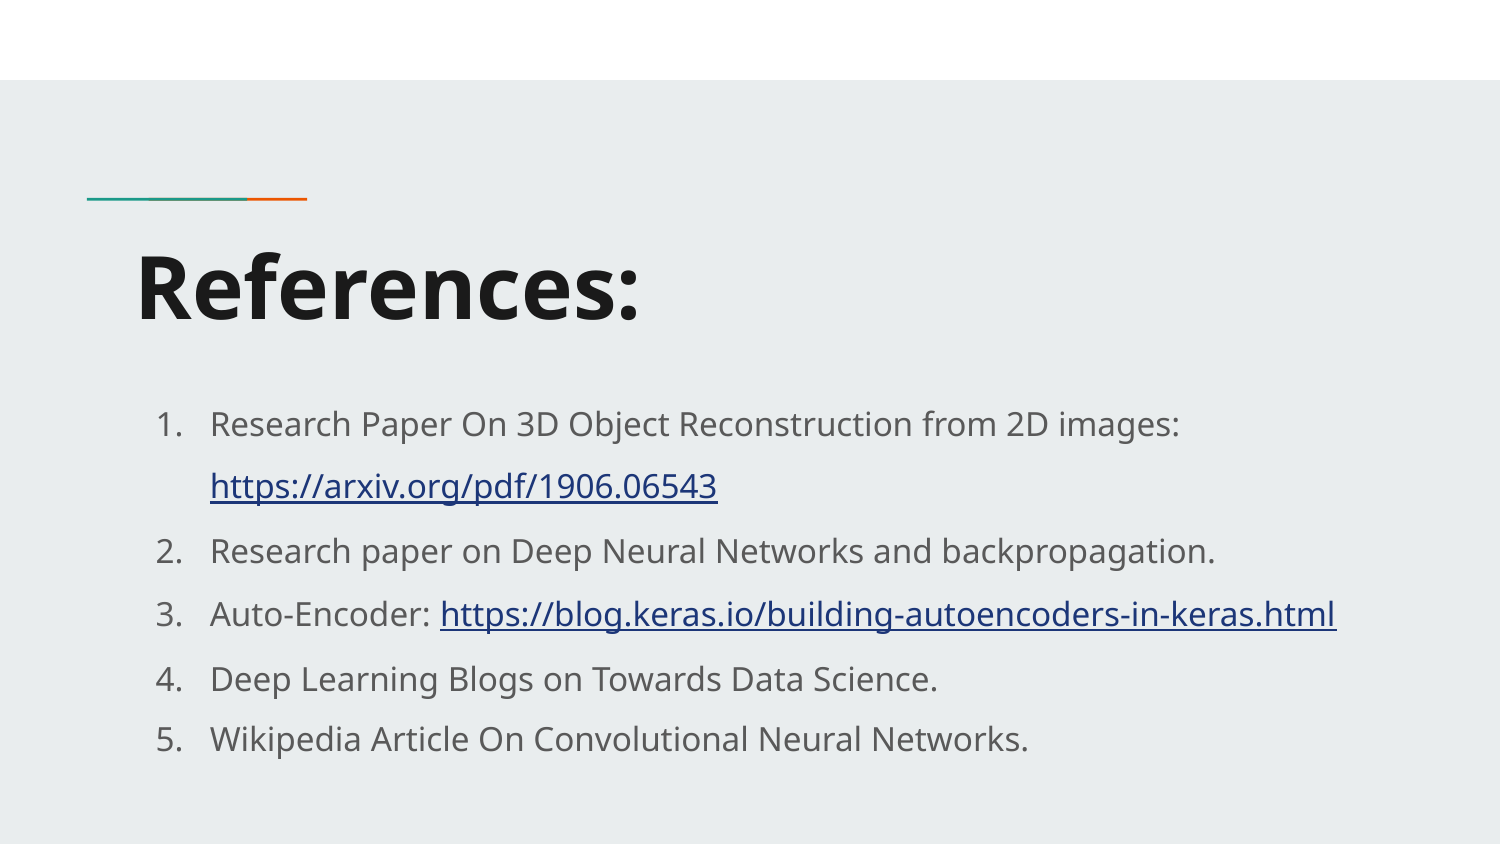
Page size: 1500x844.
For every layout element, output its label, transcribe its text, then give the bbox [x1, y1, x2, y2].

title References: [119, 216, 1381, 367]
subtitle Research Paper On 3D Object Reconstruction from 2D images: https://arxiv.org/pdf/1906.06543 Research paper on Deep Neural Networks and backpropagation. Auto-Encoder: https://blog.keras.io/building-autoencoders-in-keras.html Deep Learning Blogs on Towards Data Science. Wikipedia Article On Convolutional Neural Networks. [119, 367, 1381, 774]
